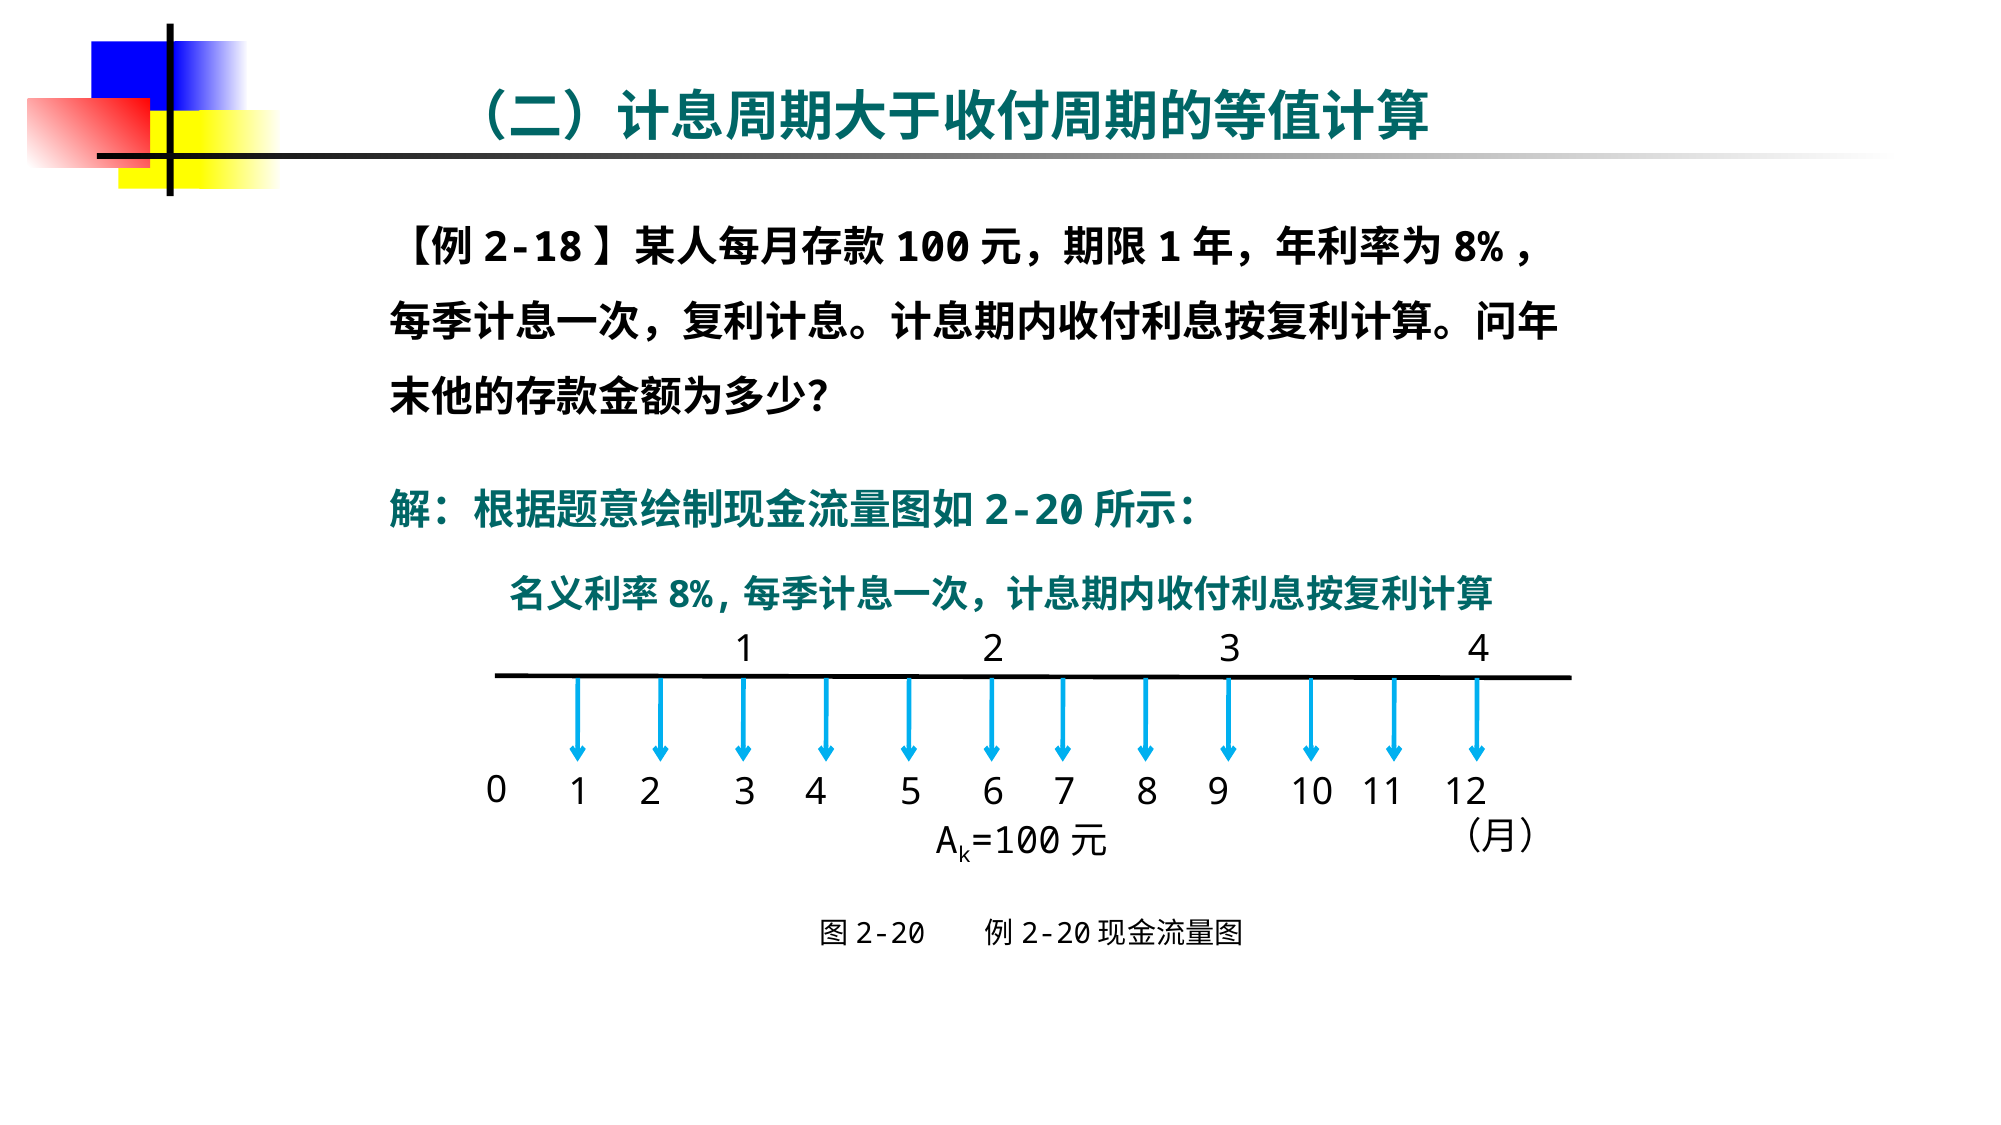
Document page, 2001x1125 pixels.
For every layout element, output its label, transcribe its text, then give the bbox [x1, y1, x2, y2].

title （二）计息周期大于收付周期的等值计算 [438, 15, 1718, 154]
text_box 【例2-18】某人每月存款100元，期限1年，年利率为8%，每季计息一次，复利计息。计息期内收付利息按复利计算。问年末他的存款金额为多少？ 解：根据题意绘制现金流量图如2-20所示： [374, 187, 1609, 541]
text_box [470, 562, 1595, 870]
text_box 图2-20 例2-20现金流量图 [804, 907, 1391, 957]
